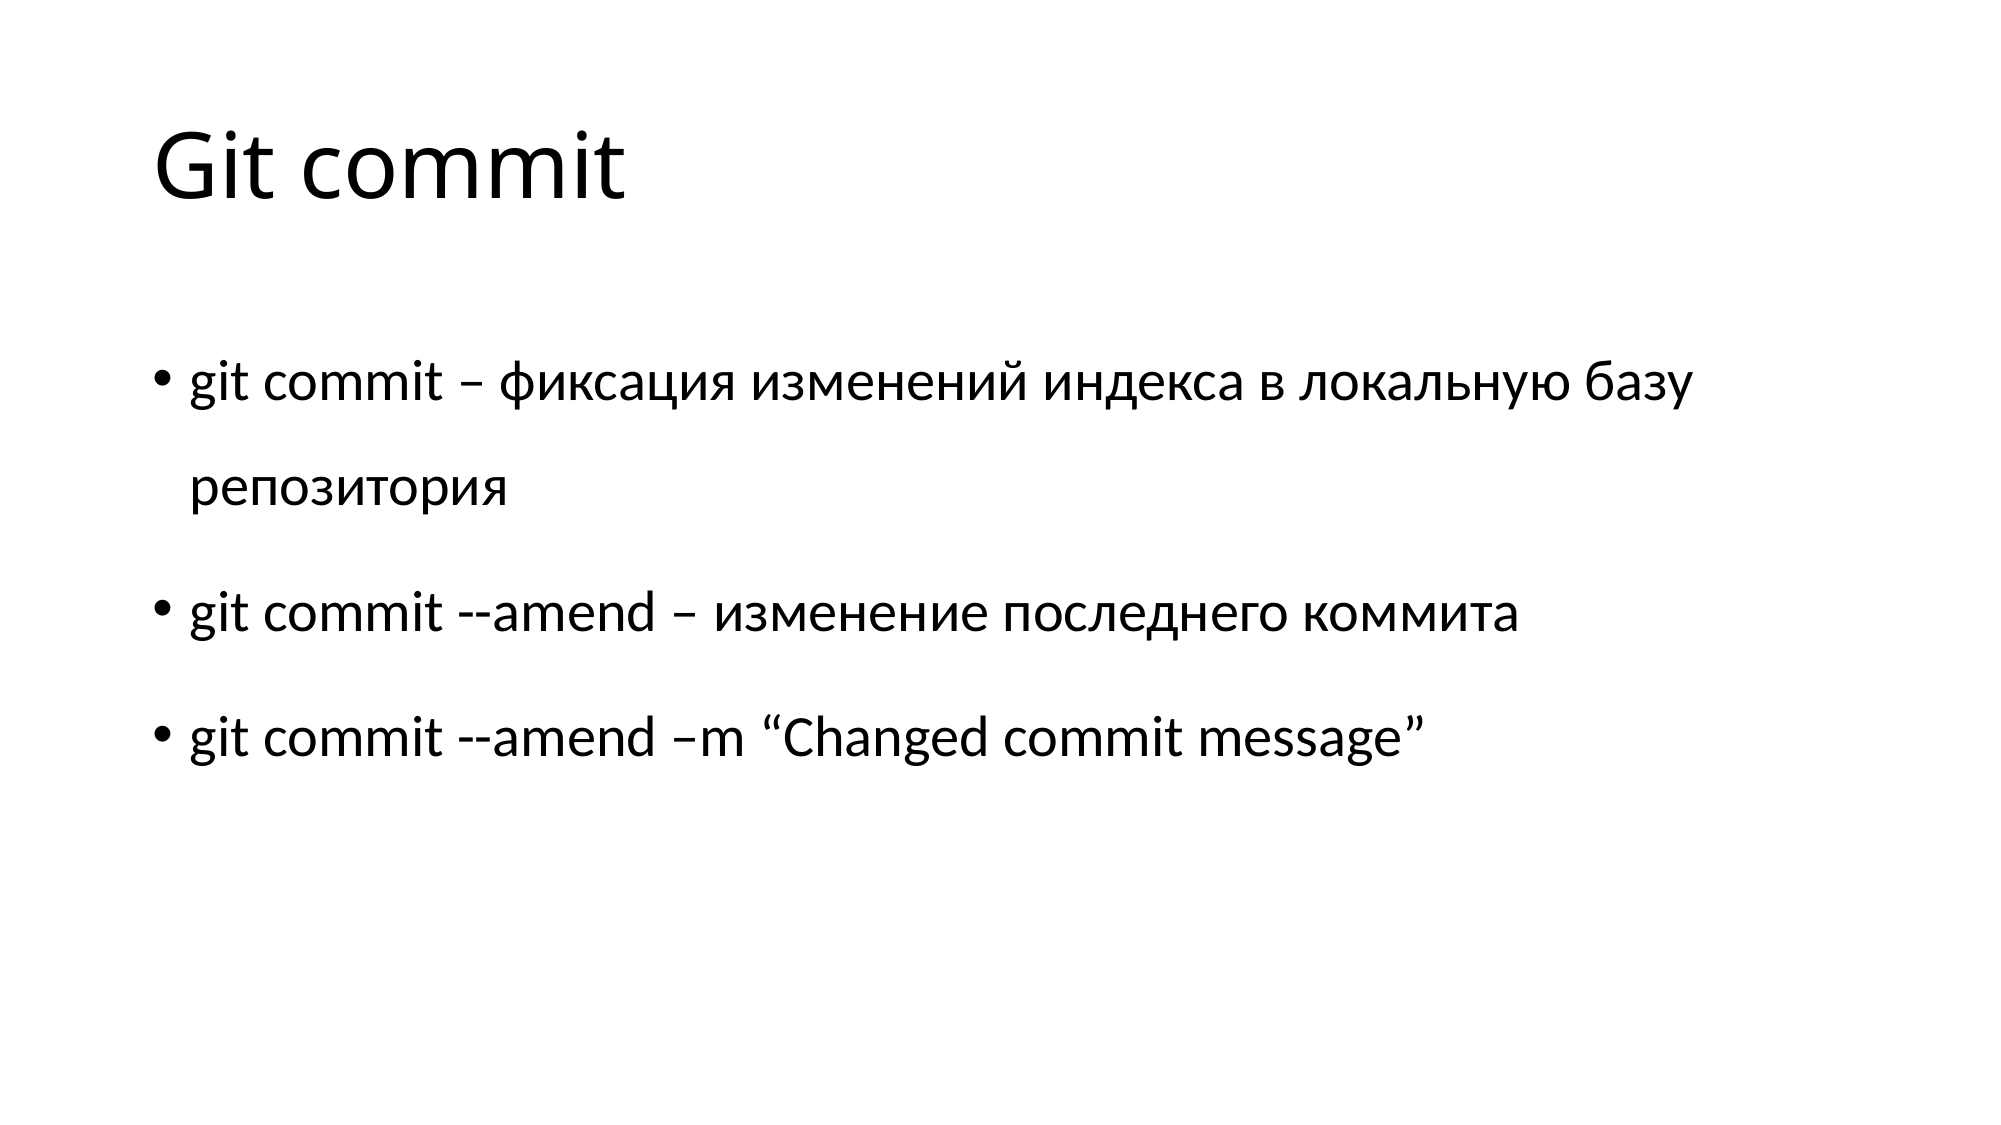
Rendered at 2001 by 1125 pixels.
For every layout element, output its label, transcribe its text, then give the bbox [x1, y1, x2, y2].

list git commit – фиксация изменений индекса в локальную базу репозитория git commit --amend – изменение последнего коммита git commit --amend –m “Changed commit message” [137, 299, 1863, 1014]
title Git commit [137, 59, 1863, 278]
